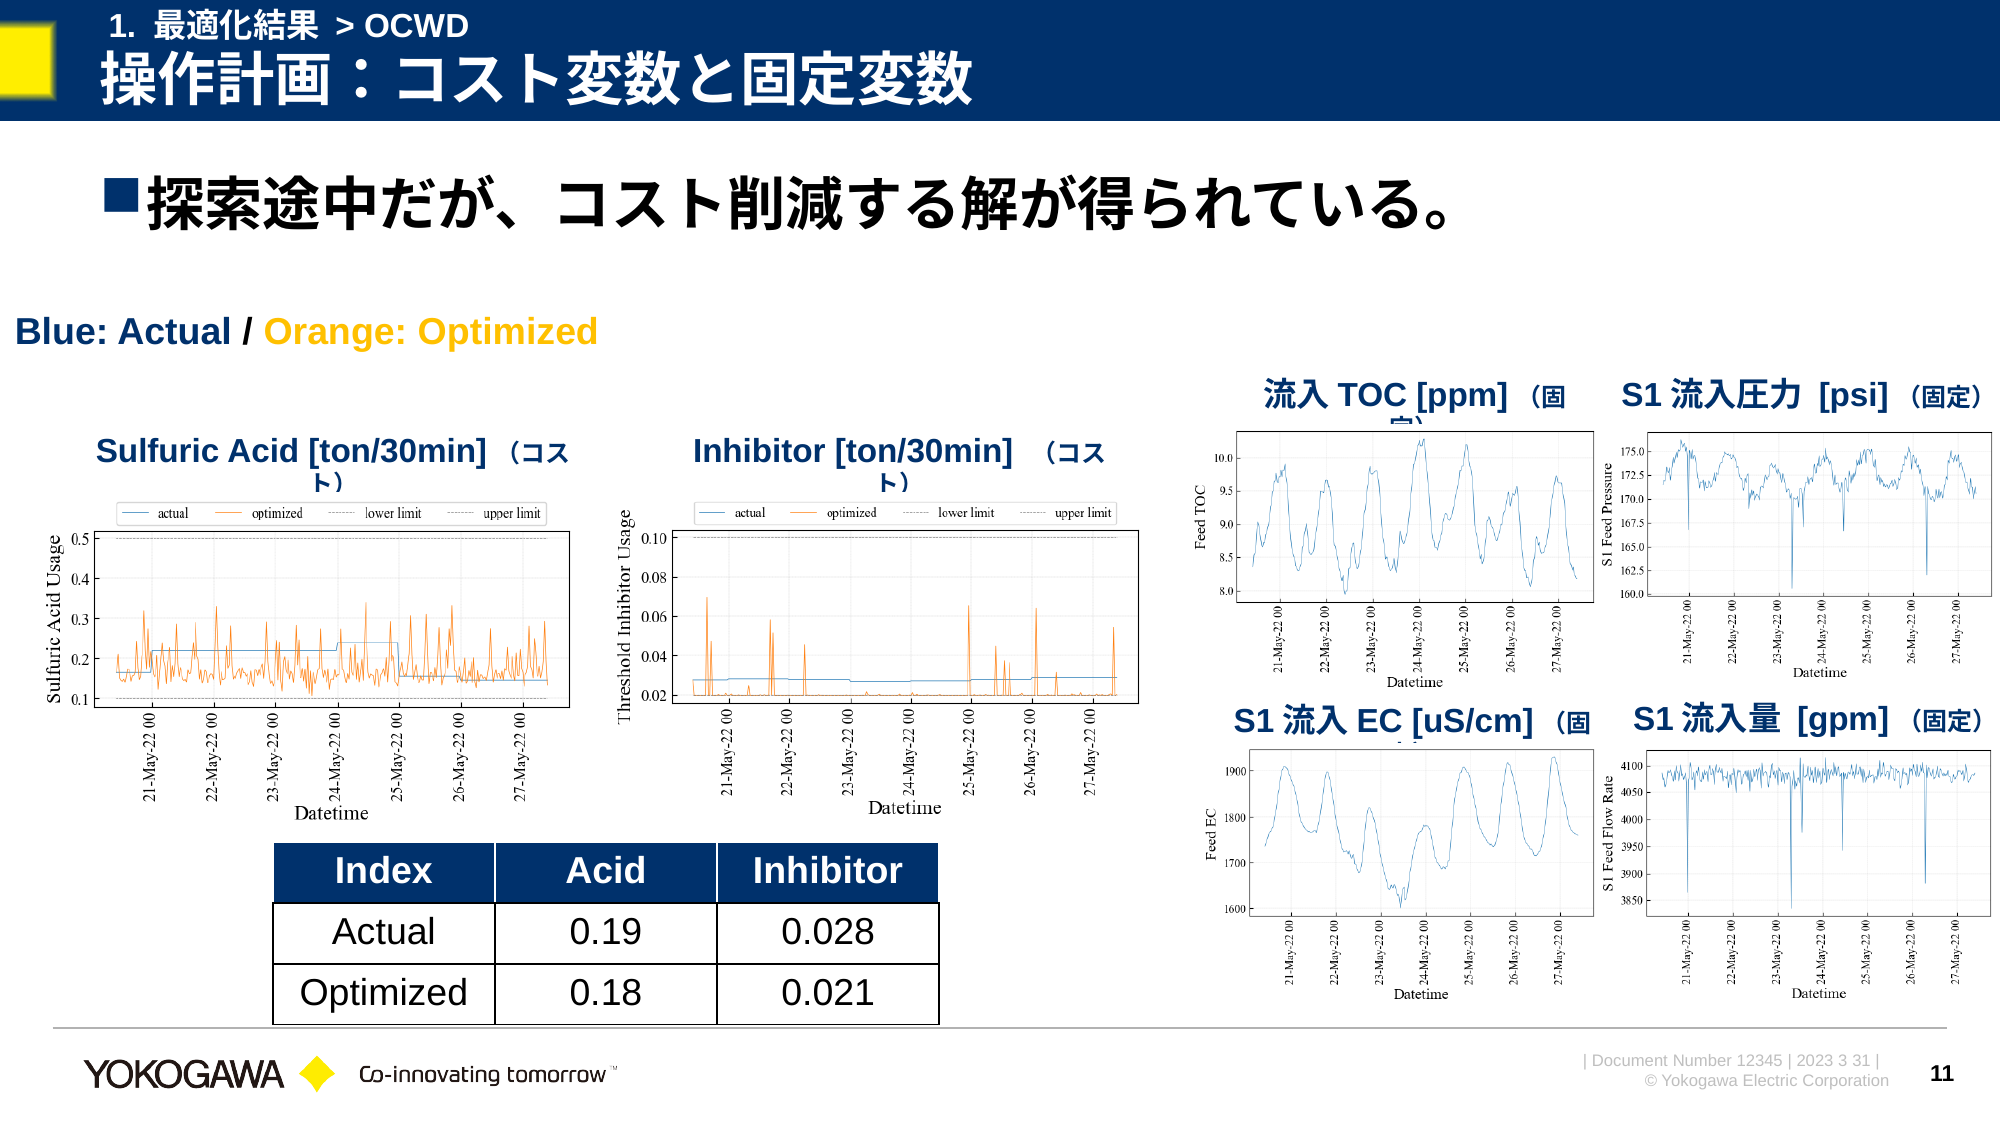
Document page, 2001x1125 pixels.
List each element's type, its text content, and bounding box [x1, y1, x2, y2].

text_box Blue: Actual / Orange: Optimized [0, 299, 632, 360]
picture [1199, 743, 1997, 1008]
table_header Inhibitor [718, 843, 938, 902]
table_cell Optimized [274, 965, 494, 1024]
picture [1188, 424, 1998, 697]
text_box S1流入圧力 [psi]（固定） [1606, 365, 2000, 421]
table_cell Actual [274, 904, 494, 963]
table_header Acid [496, 843, 716, 902]
text_box 探索途中だが、コスト削減する解が得られている。 [84, 167, 1970, 257]
text_box 流入TOC [ppm]（固定） [1224, 365, 1606, 425]
picture [37, 492, 577, 833]
table_cell 0.021 [718, 965, 938, 1024]
table_cell 0.19 [496, 904, 716, 963]
title 操作計画：コスト変数と固定変数 [84, 39, 1955, 125]
text_box Inhibitor [ton/30min] （コスト） [659, 421, 1140, 492]
text_box Sulfuric Acid [ton/30min]（コスト） [57, 421, 609, 506]
table_cell 0.028 [718, 904, 938, 963]
text_box S1流入量 [gpm]（固定） [1612, 689, 2000, 745]
picture [608, 492, 1147, 827]
text_box 1. 最適化結果 > OCWD [93, 0, 698, 52]
table_header Index [274, 843, 494, 902]
text_box S1流入EC [uS/cm]（固定） [1205, 691, 1621, 743]
slide_number 11 [1904, 1042, 1970, 1103]
picture [83, 1055, 617, 1093]
picture [0, 6, 69, 115]
table_cell 0.18 [496, 965, 716, 1024]
